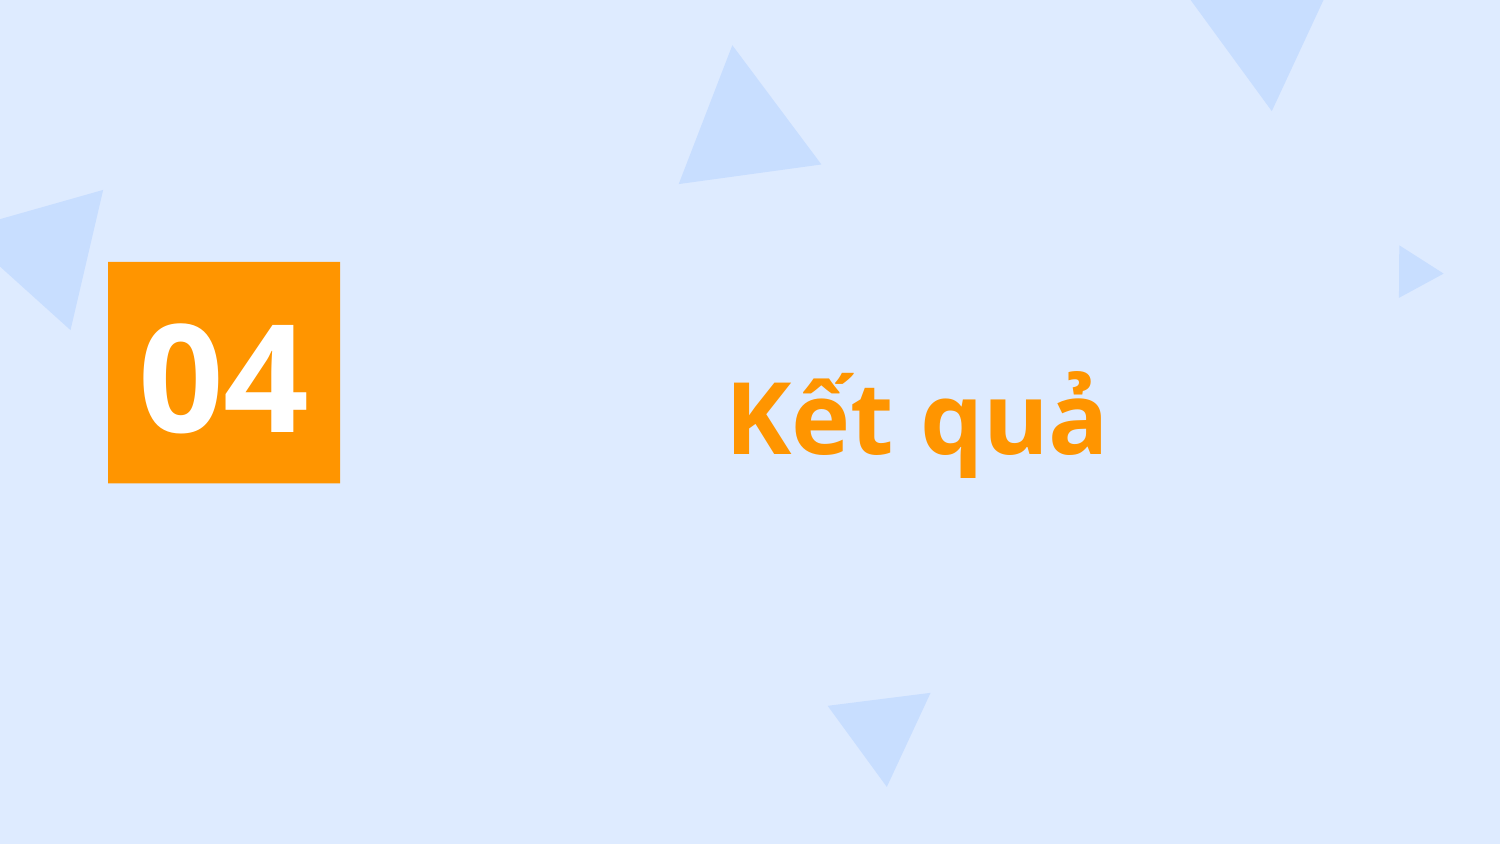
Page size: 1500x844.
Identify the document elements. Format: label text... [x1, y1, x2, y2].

title 04 [108, 261, 341, 484]
title Kết quả [341, 345, 1500, 484]
